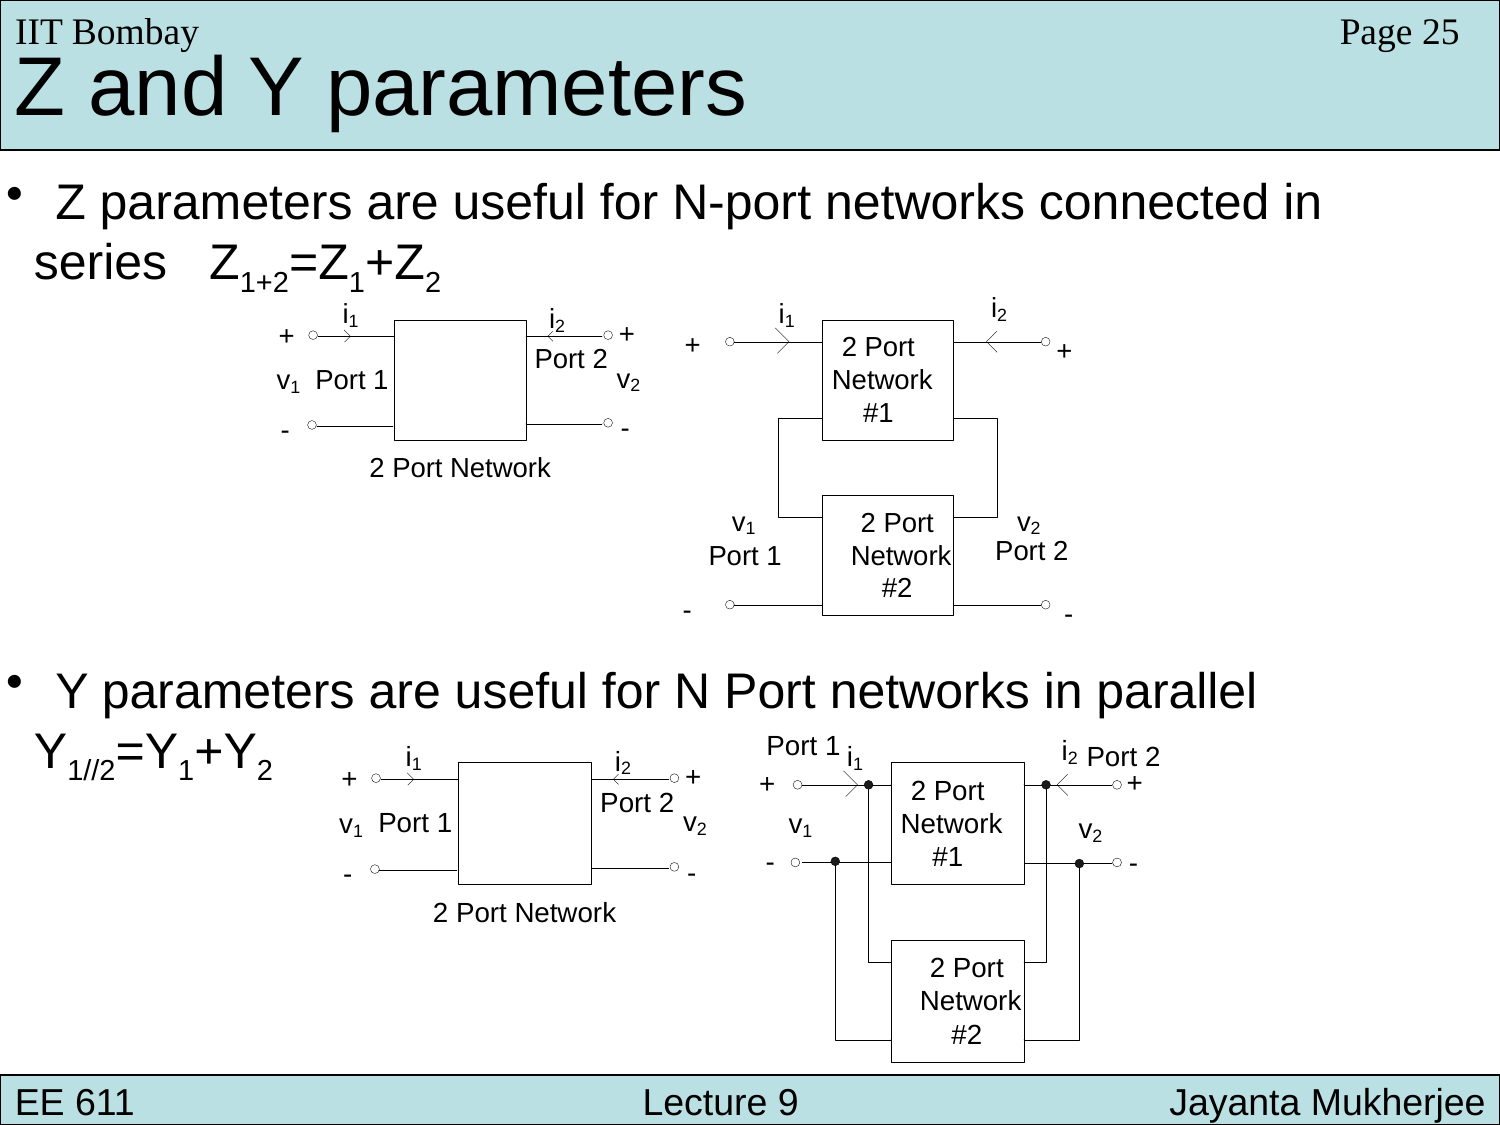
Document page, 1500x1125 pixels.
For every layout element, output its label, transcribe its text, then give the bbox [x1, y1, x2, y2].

text_box IIT Bombay [0, 0, 215, 60]
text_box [337, 724, 1163, 1065]
text_box Z and Y parameters [0, 24, 1313, 140]
text_box [0, 0, 1500, 150]
text_box Z parameters are useful for N-port networks connected in series Z1+2=Z1+Z2 Y parameters are useful for N Port networks in parallel Y1//2=Y1+Y2 [0, 162, 1338, 794]
text_box Page 25 [1325, 0, 1475, 60]
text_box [274, 287, 1076, 634]
text_box EE 611 Lecture 9 Jayanta Mukherjee [0, 1074, 1500, 1125]
